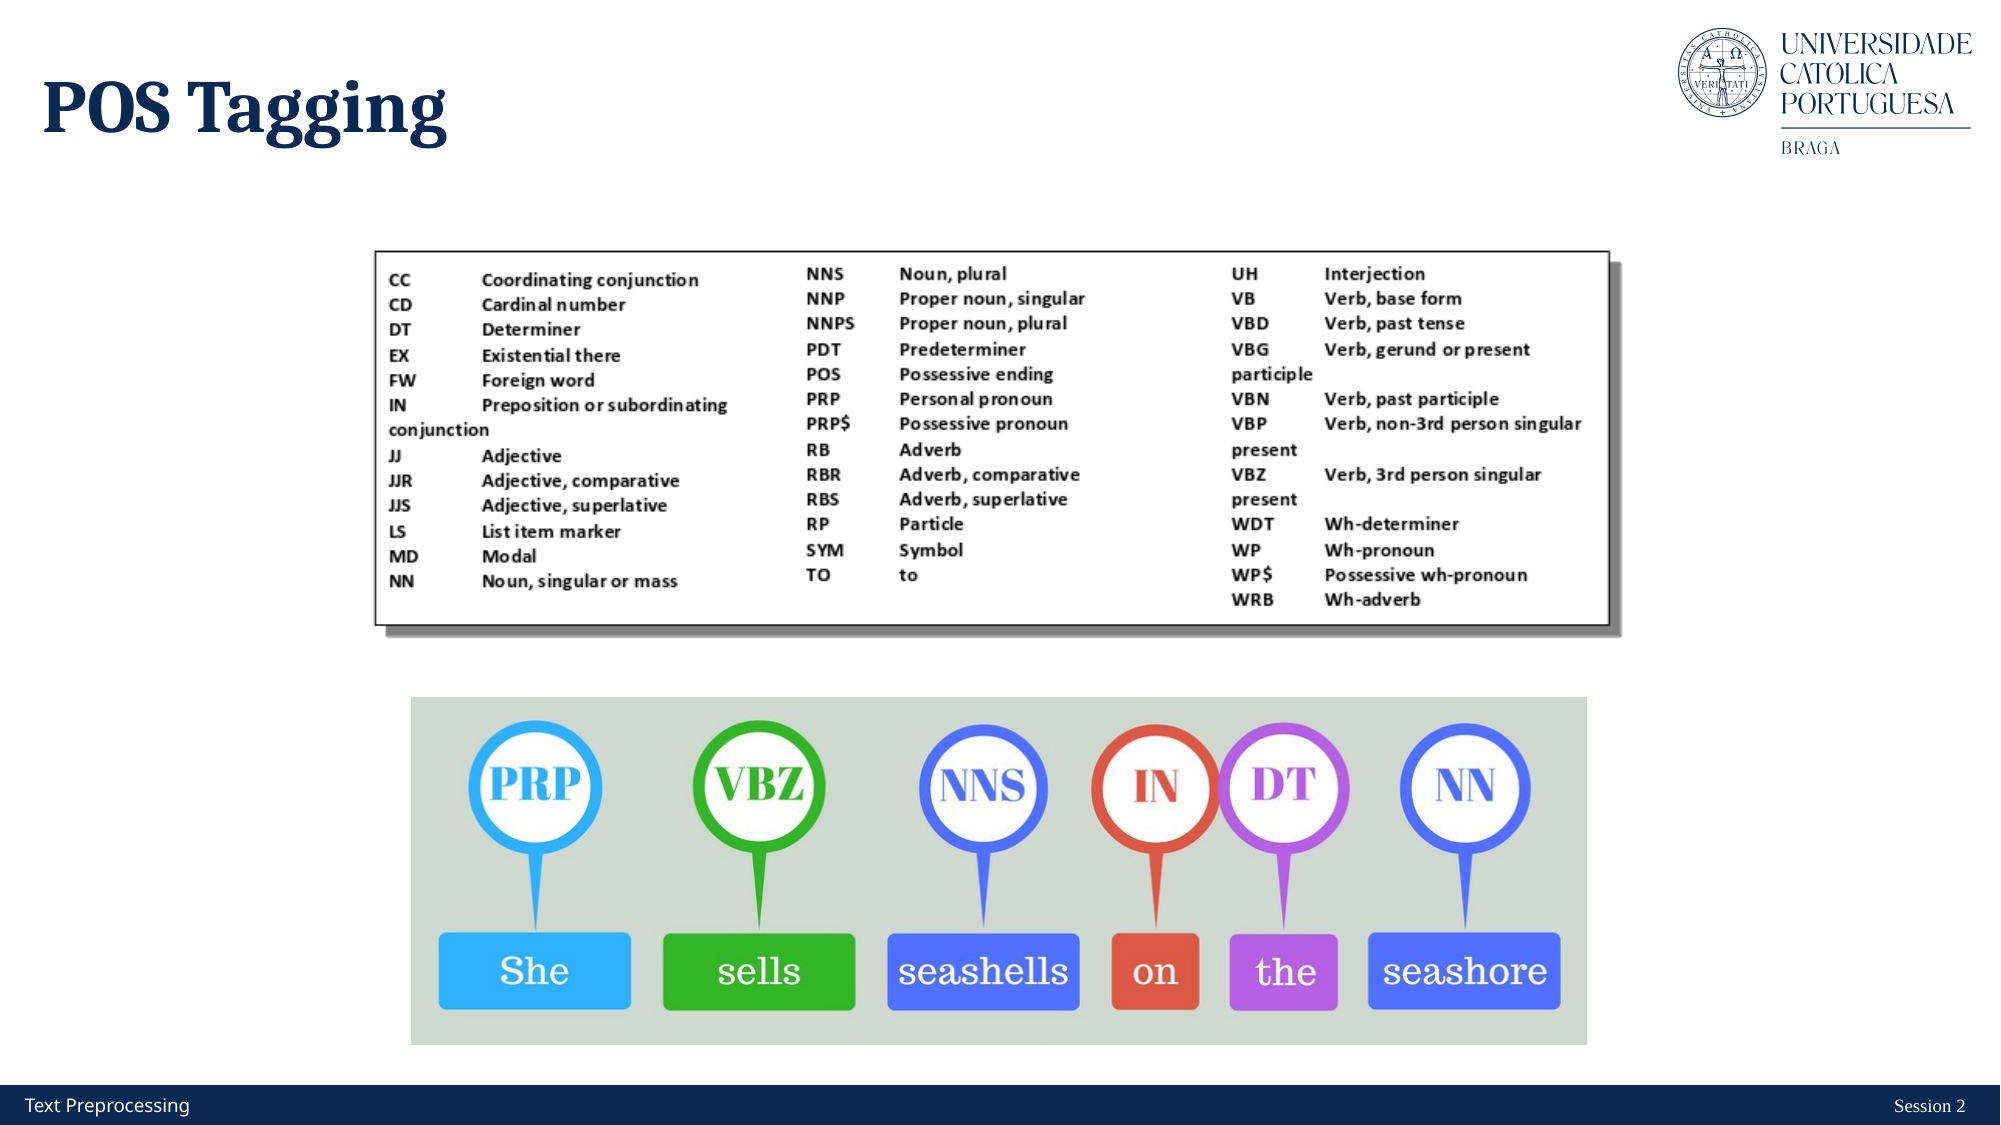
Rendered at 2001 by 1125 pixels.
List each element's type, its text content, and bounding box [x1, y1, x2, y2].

title POS Tagging [27, 0, 1753, 218]
text_box Session 2 [865, 1086, 1981, 1125]
picture [1672, 18, 1982, 163]
text_box Text Preprocessing [9, 1086, 865, 1125]
picture [410, 696, 1588, 1046]
picture [358, 234, 1640, 658]
text_box [0, 1085, 2000, 1125]
